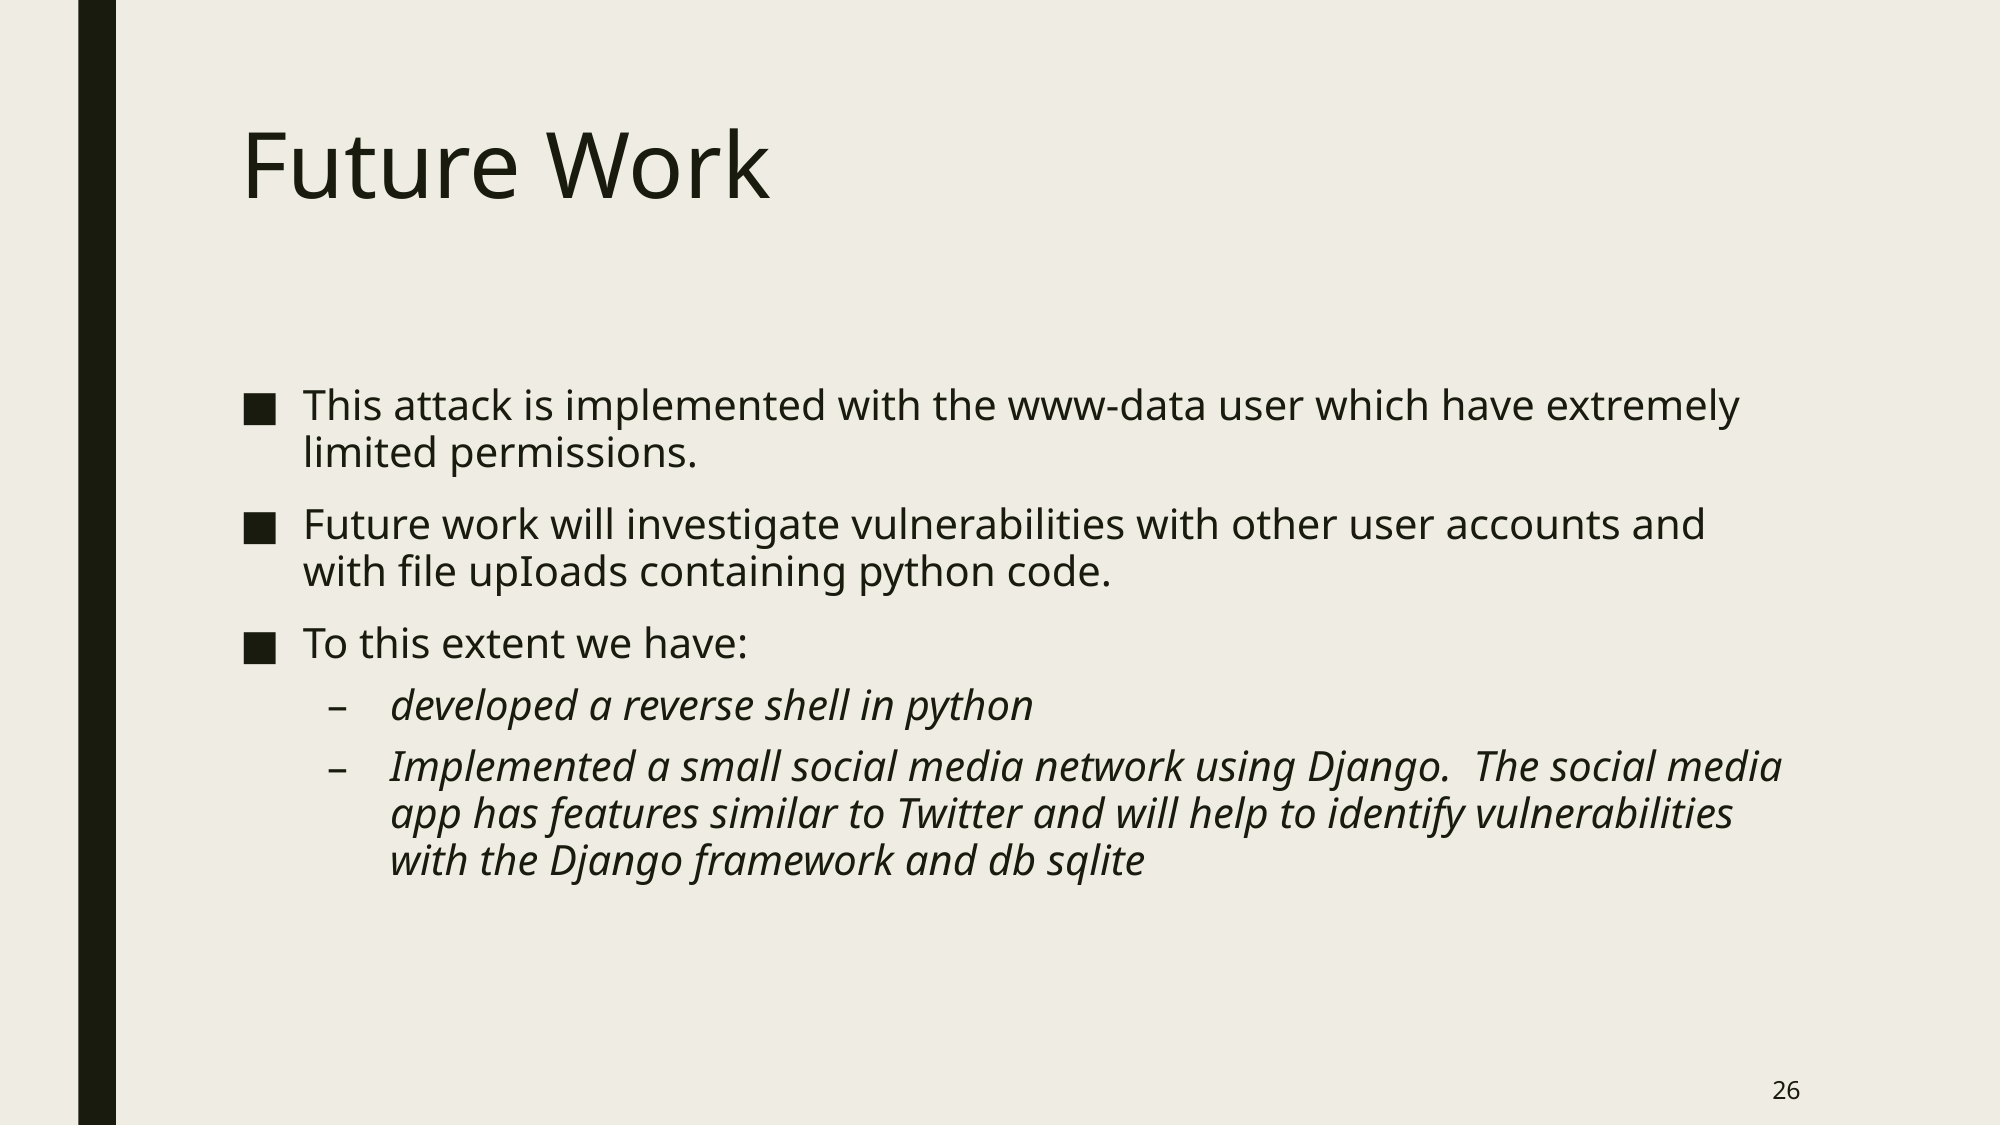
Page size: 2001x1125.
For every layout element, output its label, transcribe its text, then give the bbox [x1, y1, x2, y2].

list This attack is implemented with the www-data user which have extremely limited permissions. Future work will investigate vulnerabilities with other user accounts and with file upIoads containing python code. To this extent we have: developed a reverse shell in python Implemented a small social media network using Django. The social media app has features similar to Twitter and will help to identify vulnerabilities with the Django framework and db sqlite [225, 375, 1800, 963]
title Future Work [225, 112, 1800, 357]
slide_number 26 [1553, 1058, 1816, 1125]
